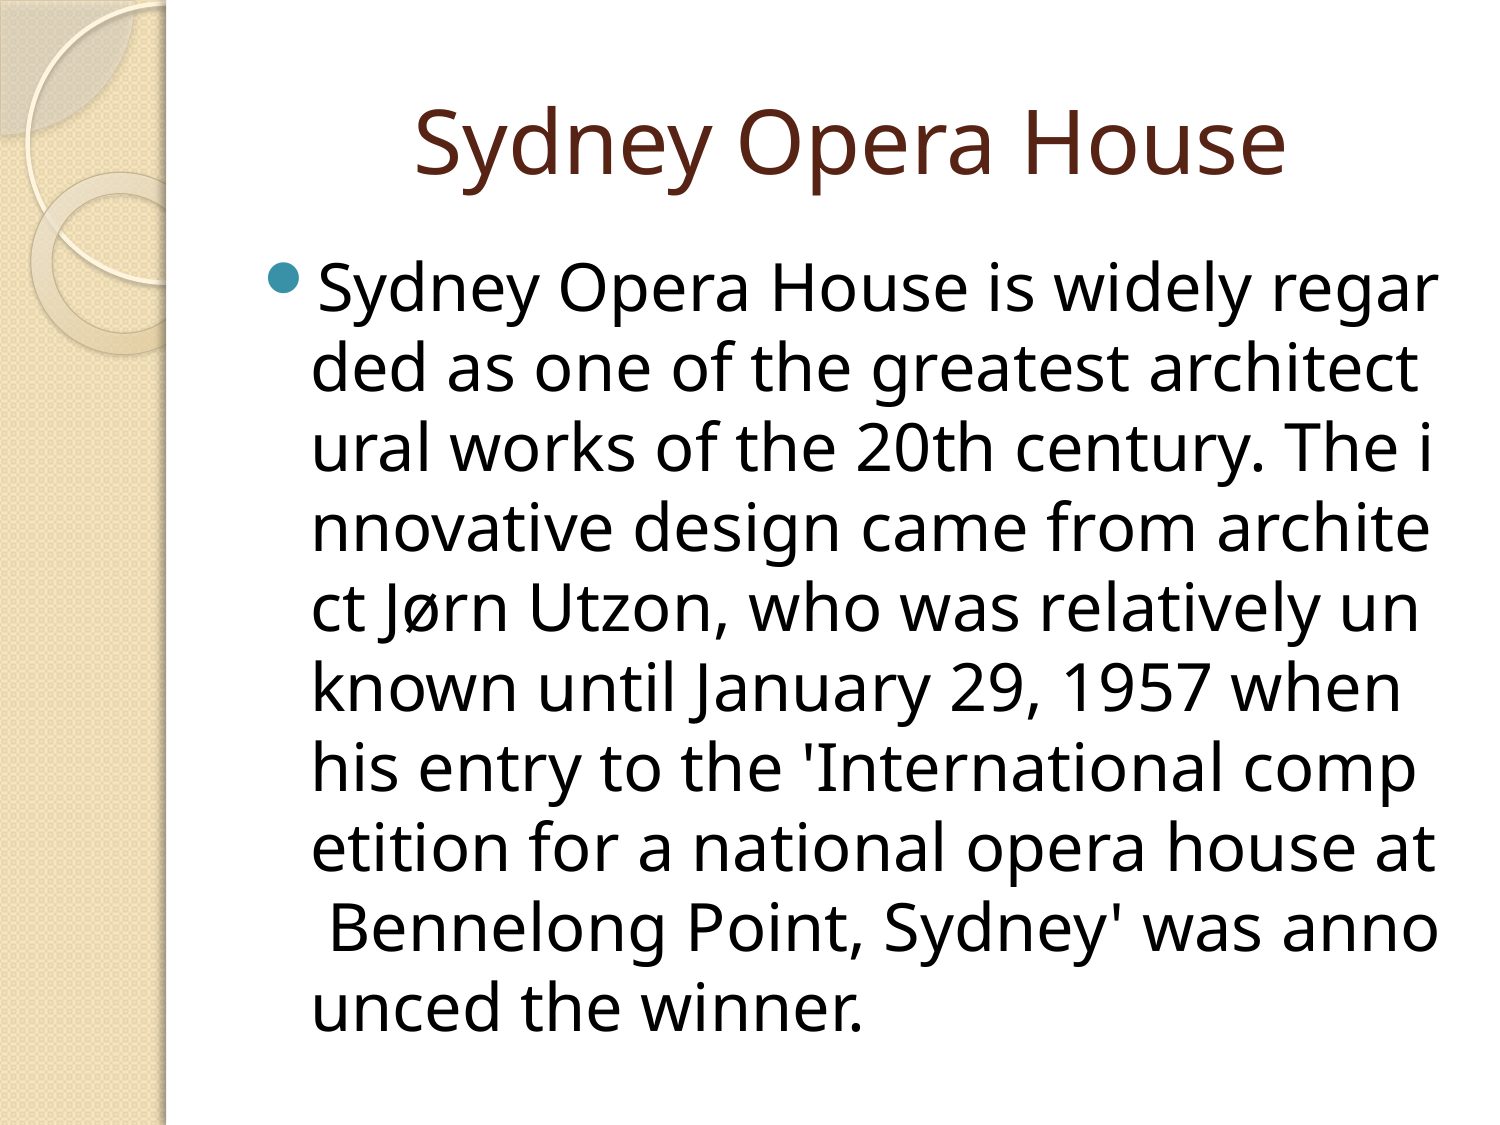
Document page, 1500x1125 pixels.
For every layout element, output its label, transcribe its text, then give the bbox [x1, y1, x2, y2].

title Sydney Opera House [235, 45, 1466, 233]
list Sydney Opera House is widely regarded as one of the greatest architectural works of the 20th century. The innovative design came from architect Jørn Utzon, who was relatively unknown until January 29, 1957 when his entry to the 'International competition for a national opera house at Bennelong Point, Sydney' was announced the winner. [235, 237, 1466, 1025]
